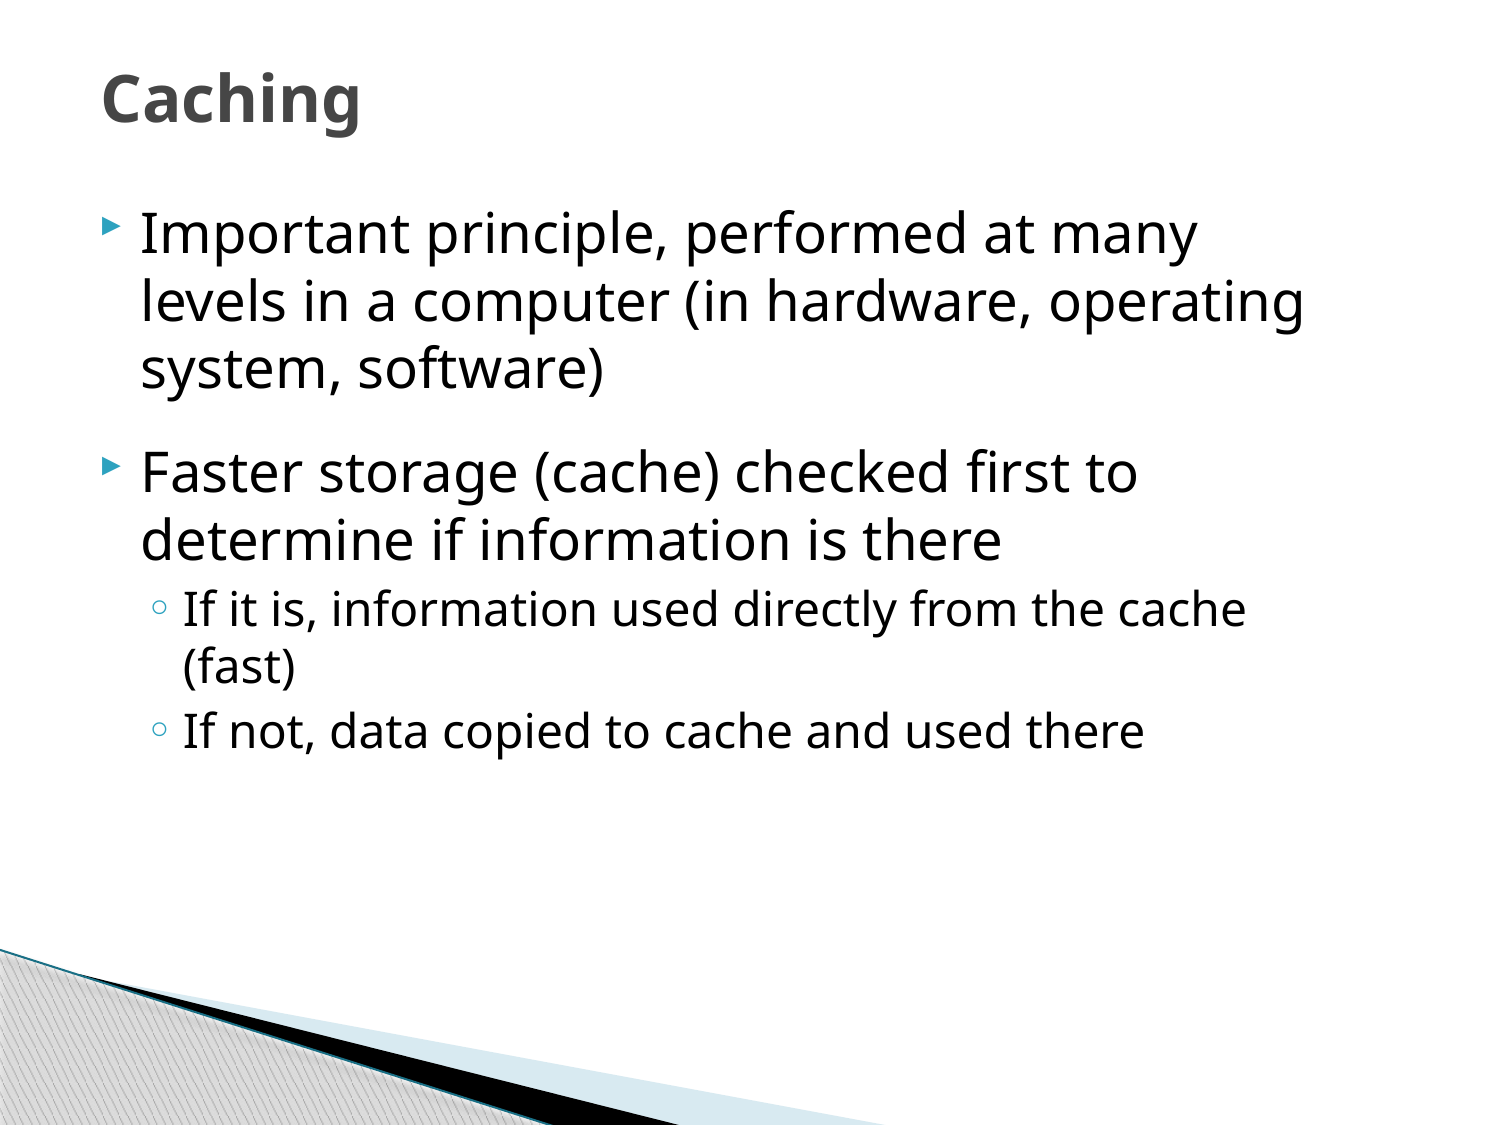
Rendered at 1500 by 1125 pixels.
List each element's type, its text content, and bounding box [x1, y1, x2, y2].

list Important principle, performed at many levels in a computer (in hardware, operating system, software) Faster storage (cache) checked first to determine if information is there If it is, information used directly from the cache (fast) If not, data copied to cache and used there [66, 189, 1354, 1050]
title Caching [85, 49, 1436, 144]
